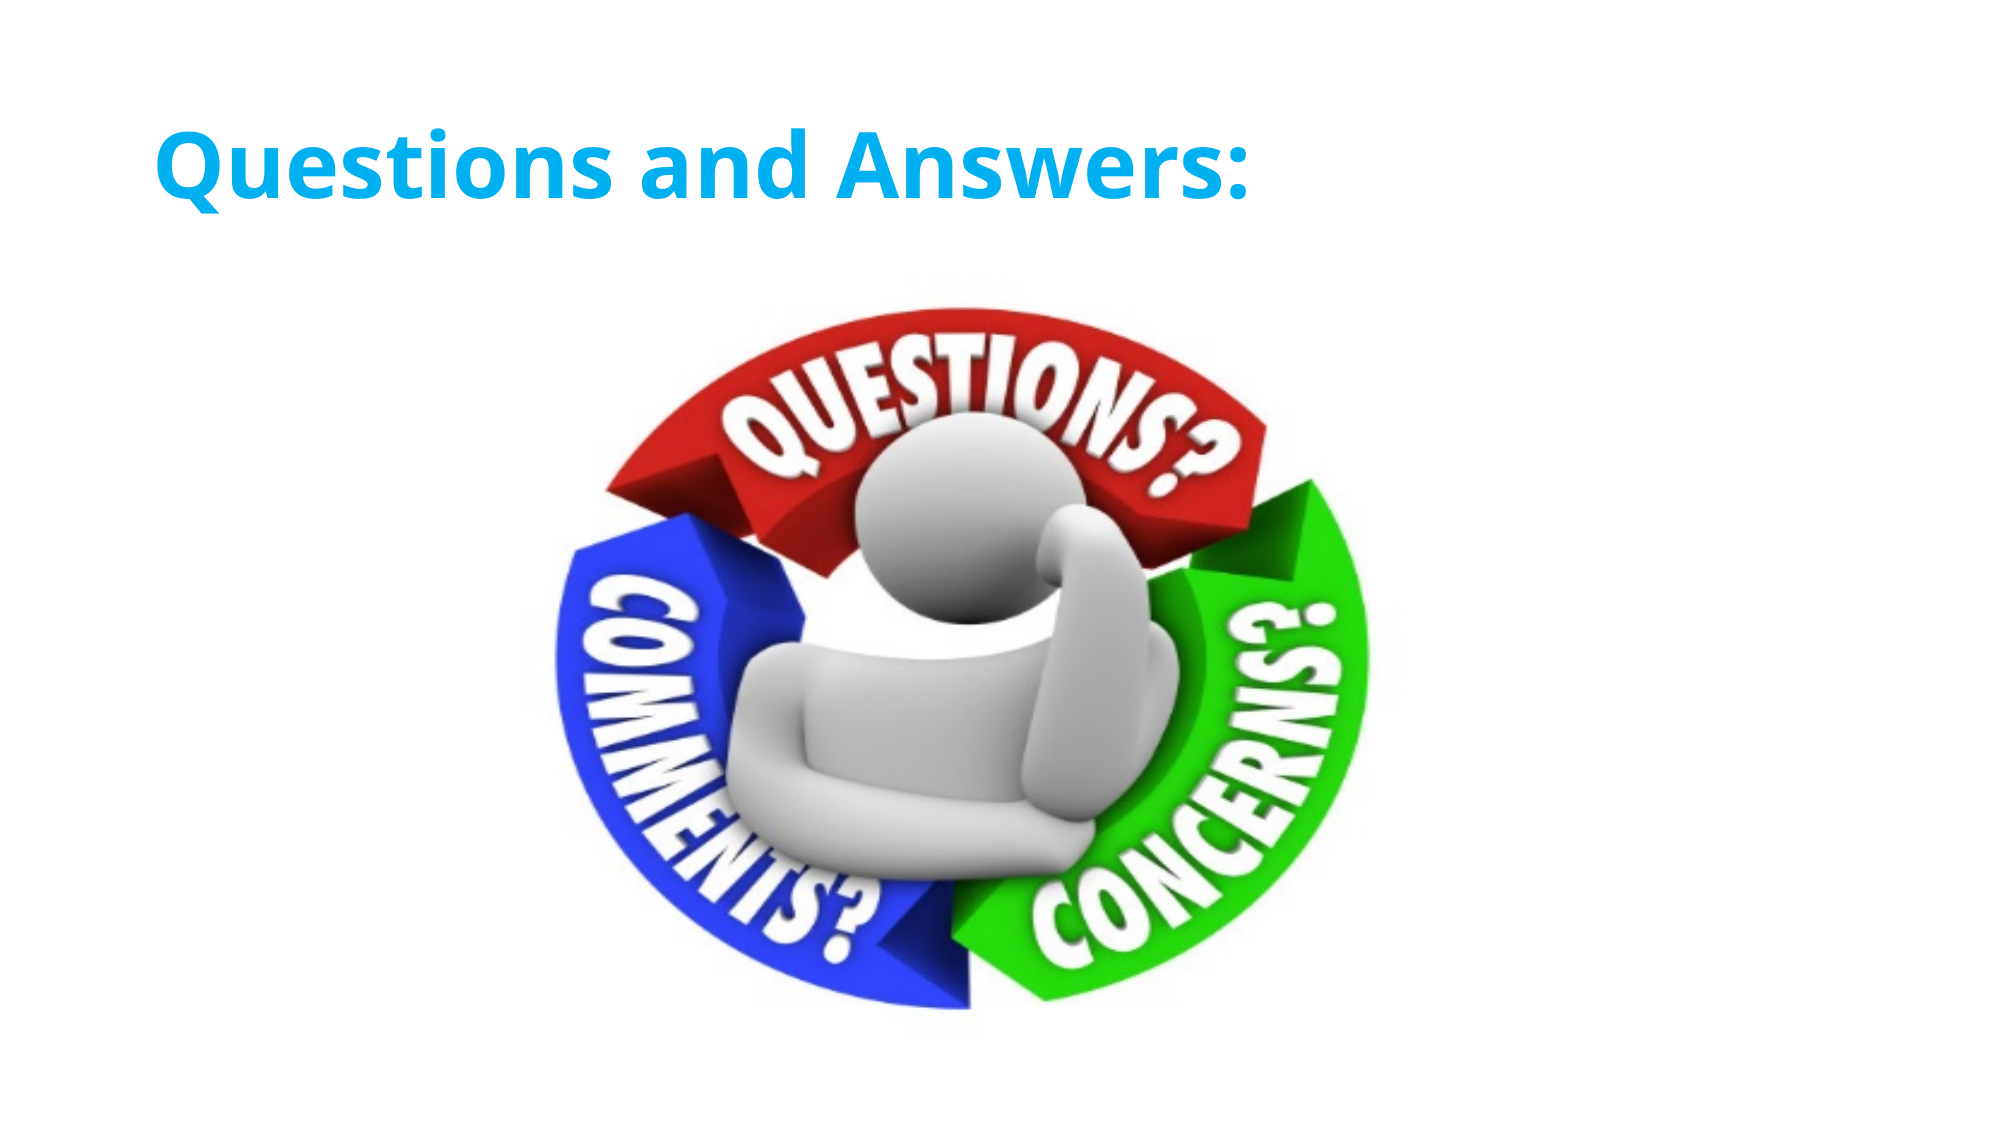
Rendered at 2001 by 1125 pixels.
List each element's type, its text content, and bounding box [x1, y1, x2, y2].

title Questions and Answers: [137, 59, 1863, 278]
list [522, 277, 1404, 1037]
